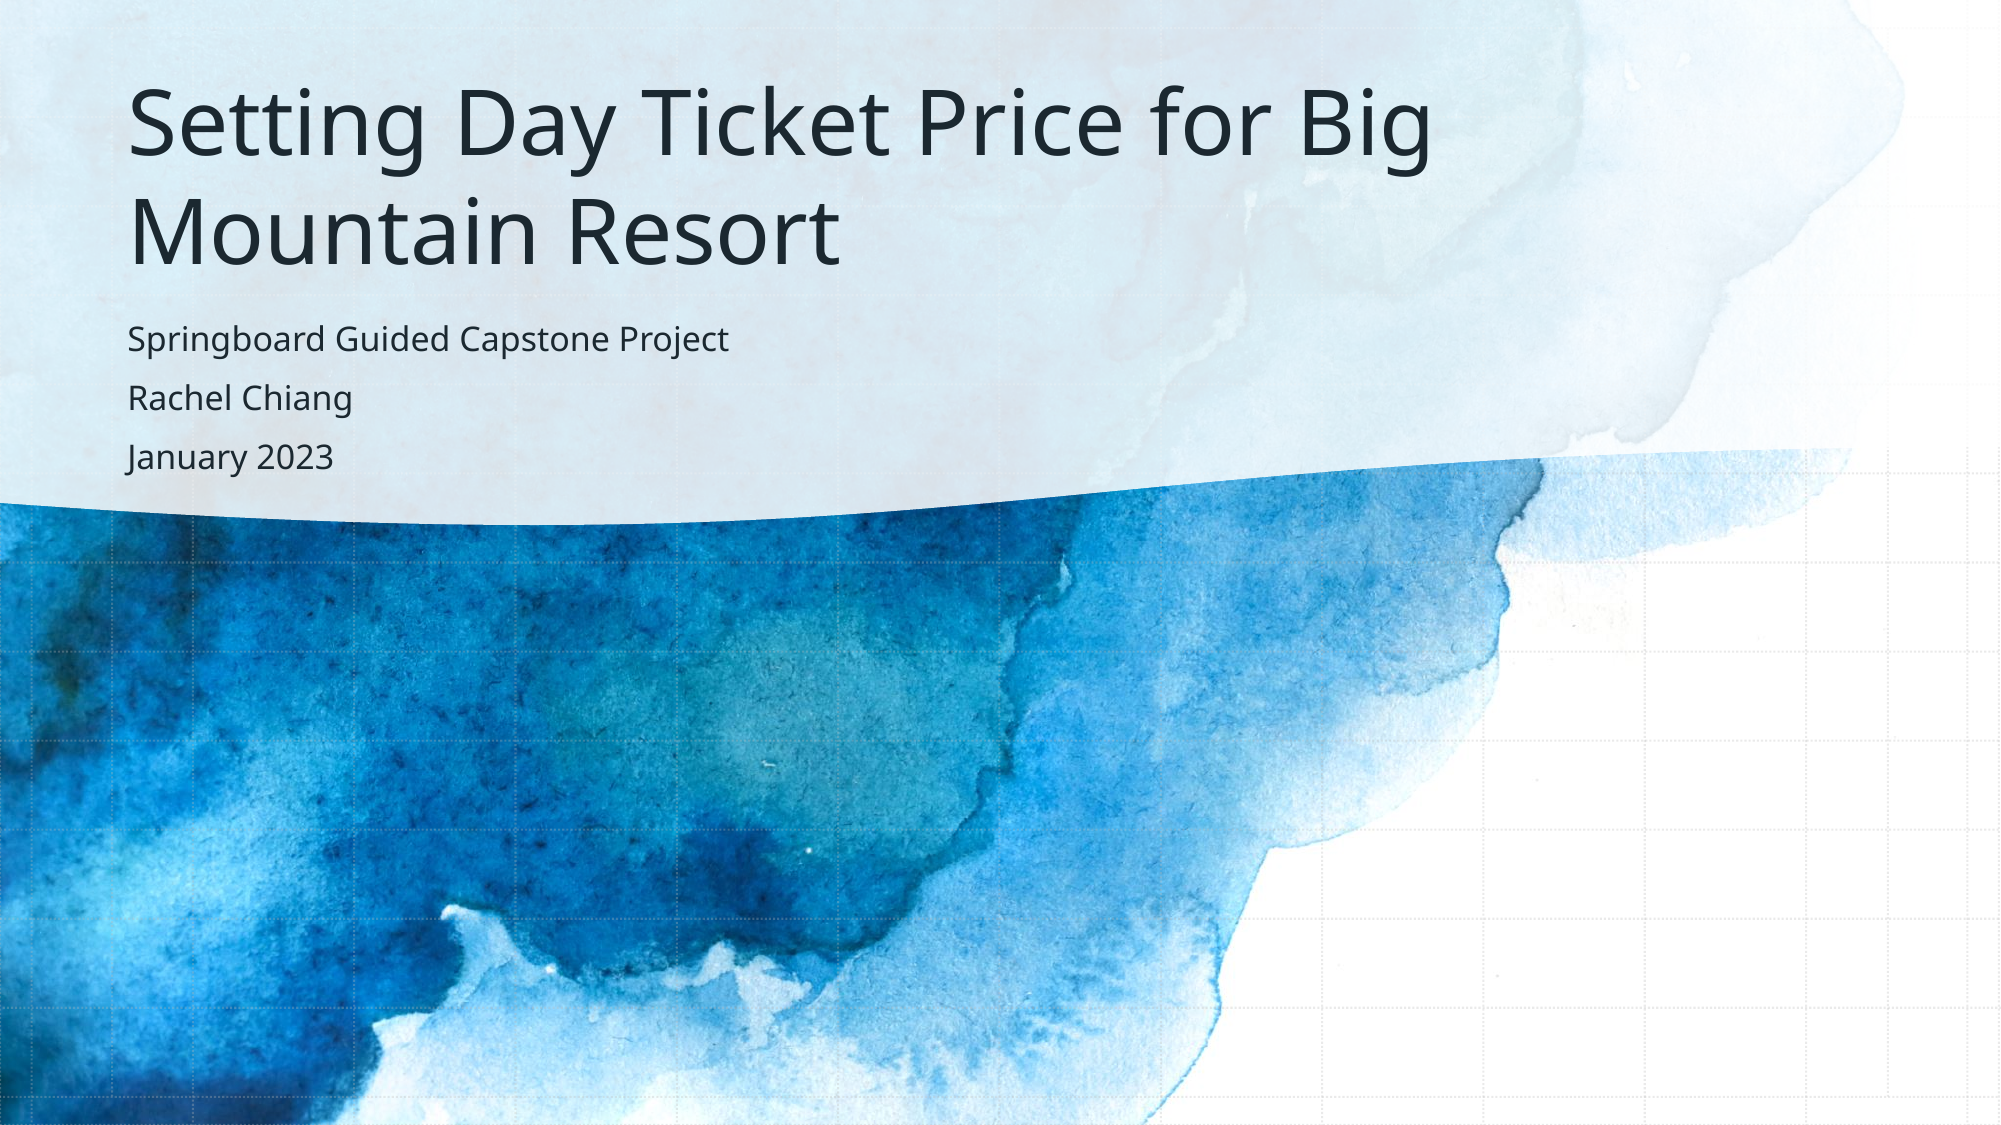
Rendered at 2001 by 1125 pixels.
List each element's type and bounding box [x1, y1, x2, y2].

text_box [0, 0, 2000, 1125]
